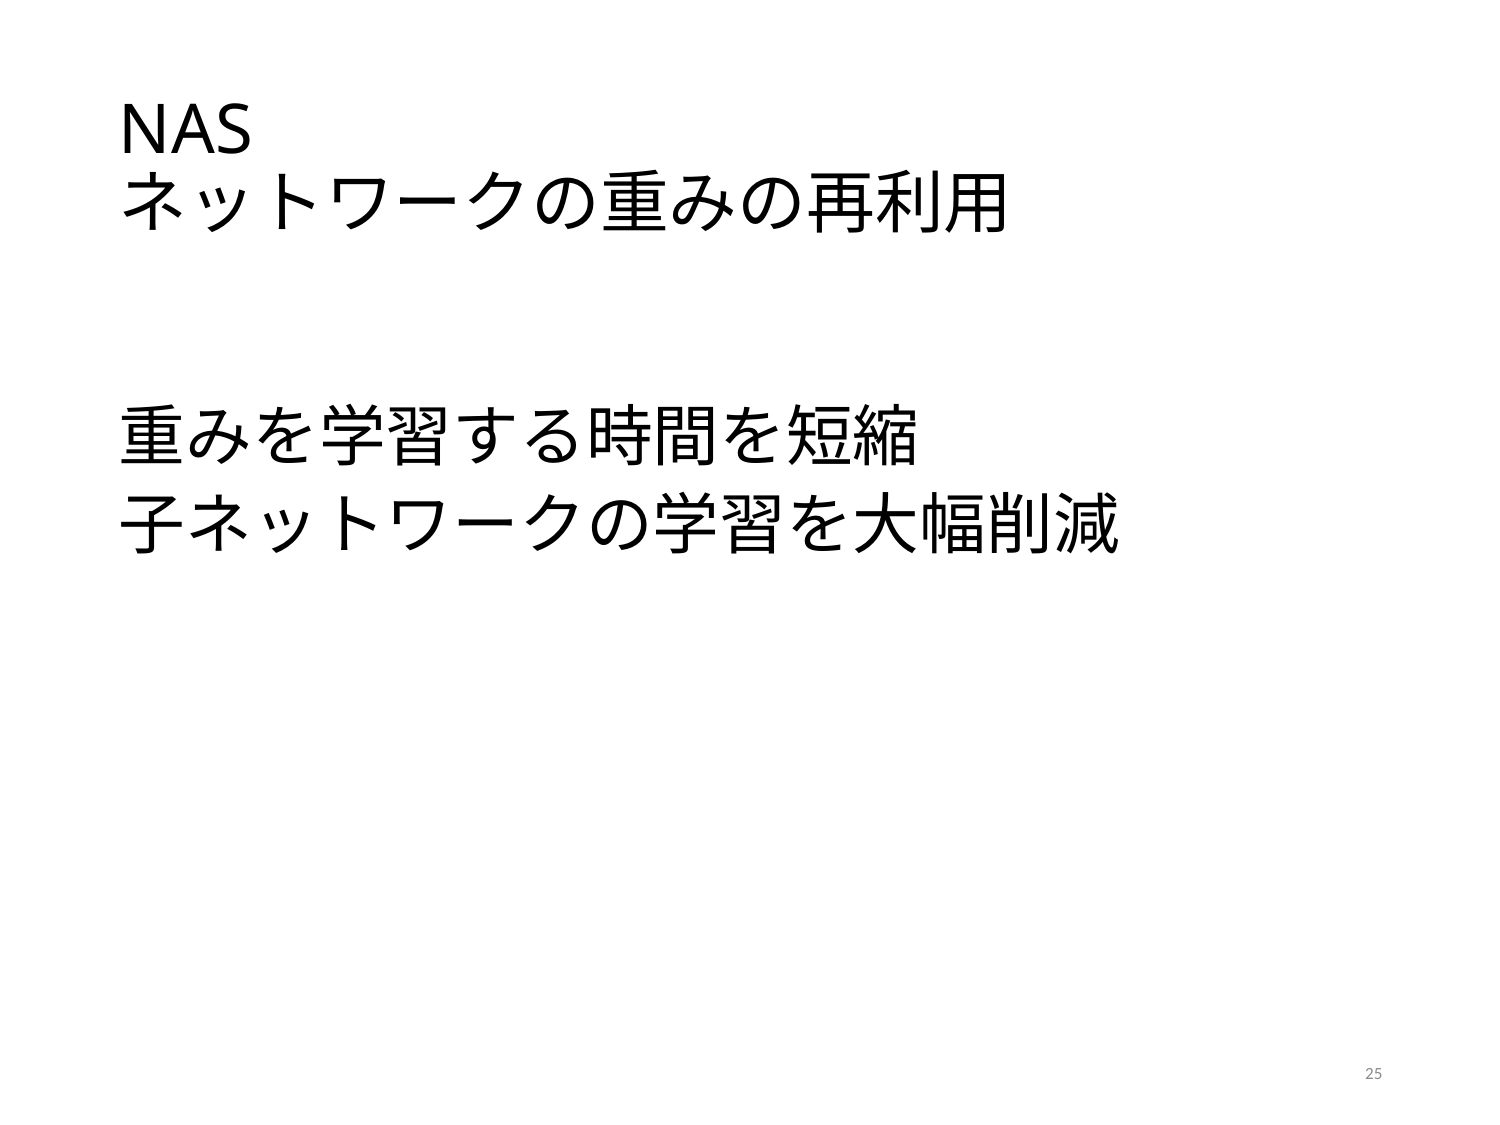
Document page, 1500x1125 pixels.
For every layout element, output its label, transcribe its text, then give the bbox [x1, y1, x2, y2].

list 重みを学習する時間を短縮 子ネットワークの学習を大幅削減 [103, 299, 1236, 1014]
title NAS ネットワークの重みの再利用 [103, 60, 1398, 278]
slide_number 25 [1060, 1042, 1398, 1103]
